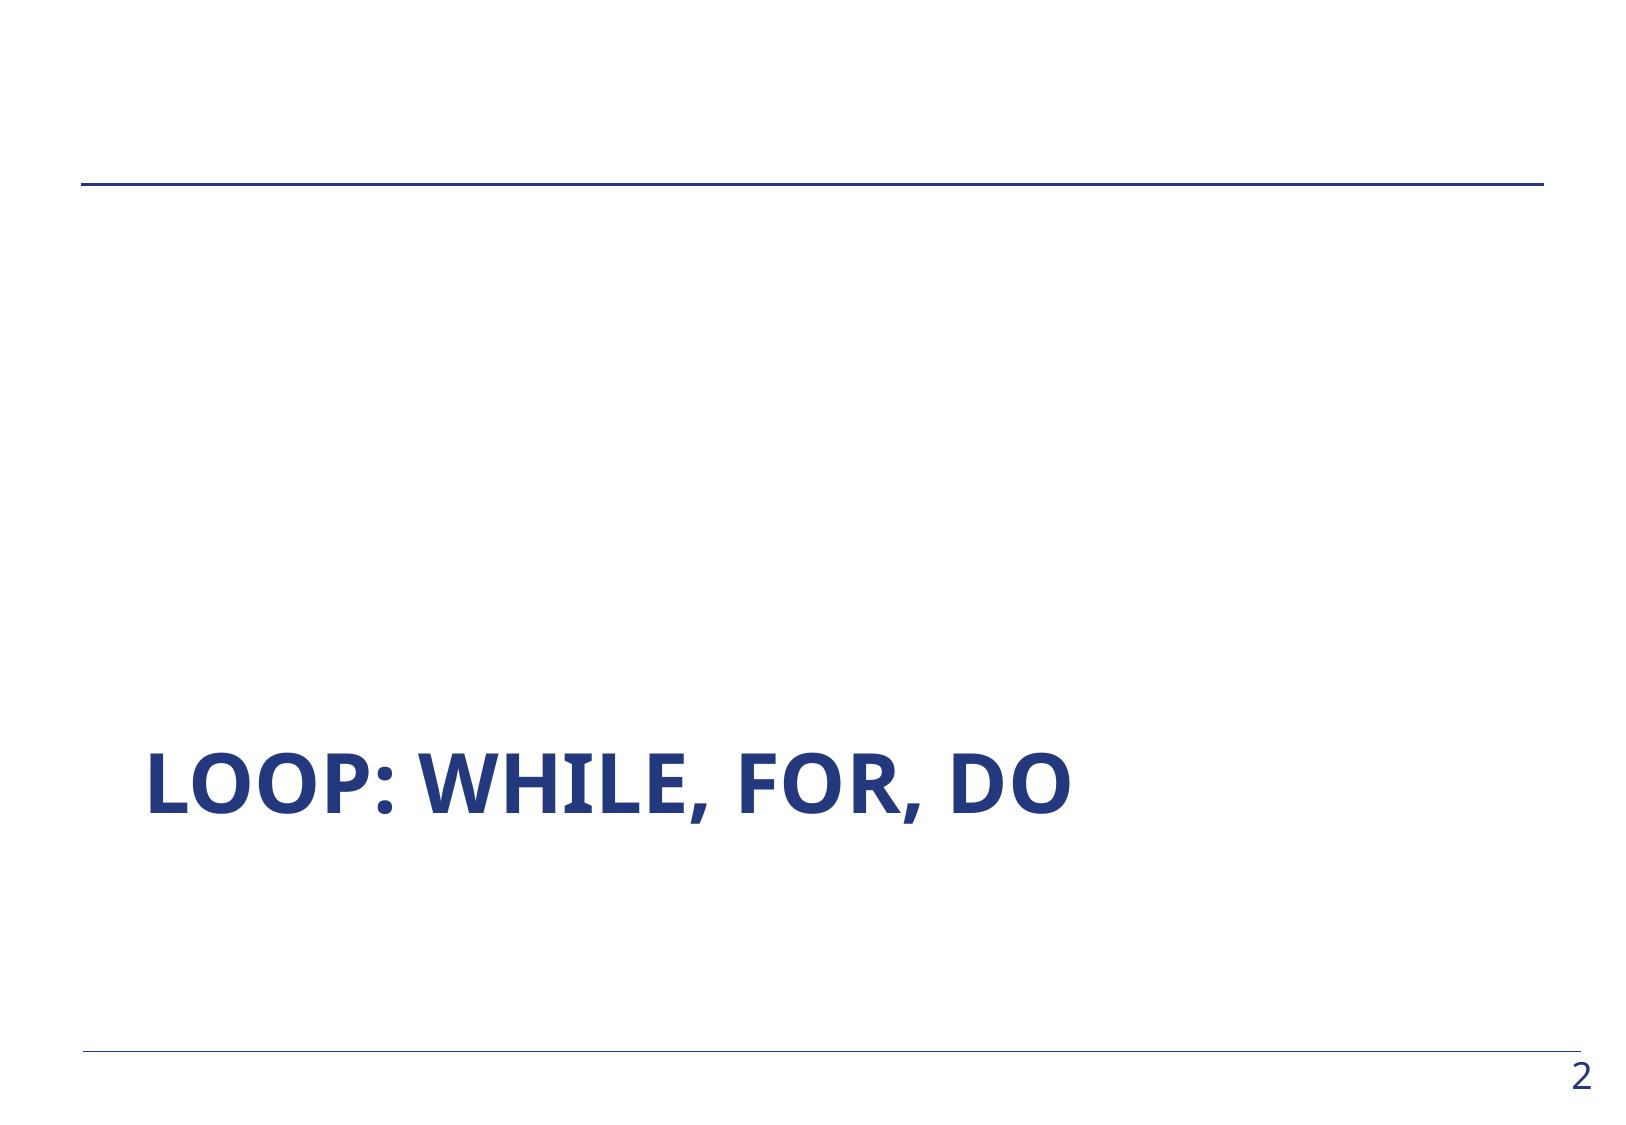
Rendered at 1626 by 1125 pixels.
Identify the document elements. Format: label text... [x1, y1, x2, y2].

title Loop: while, for, do [128, 722, 1510, 947]
